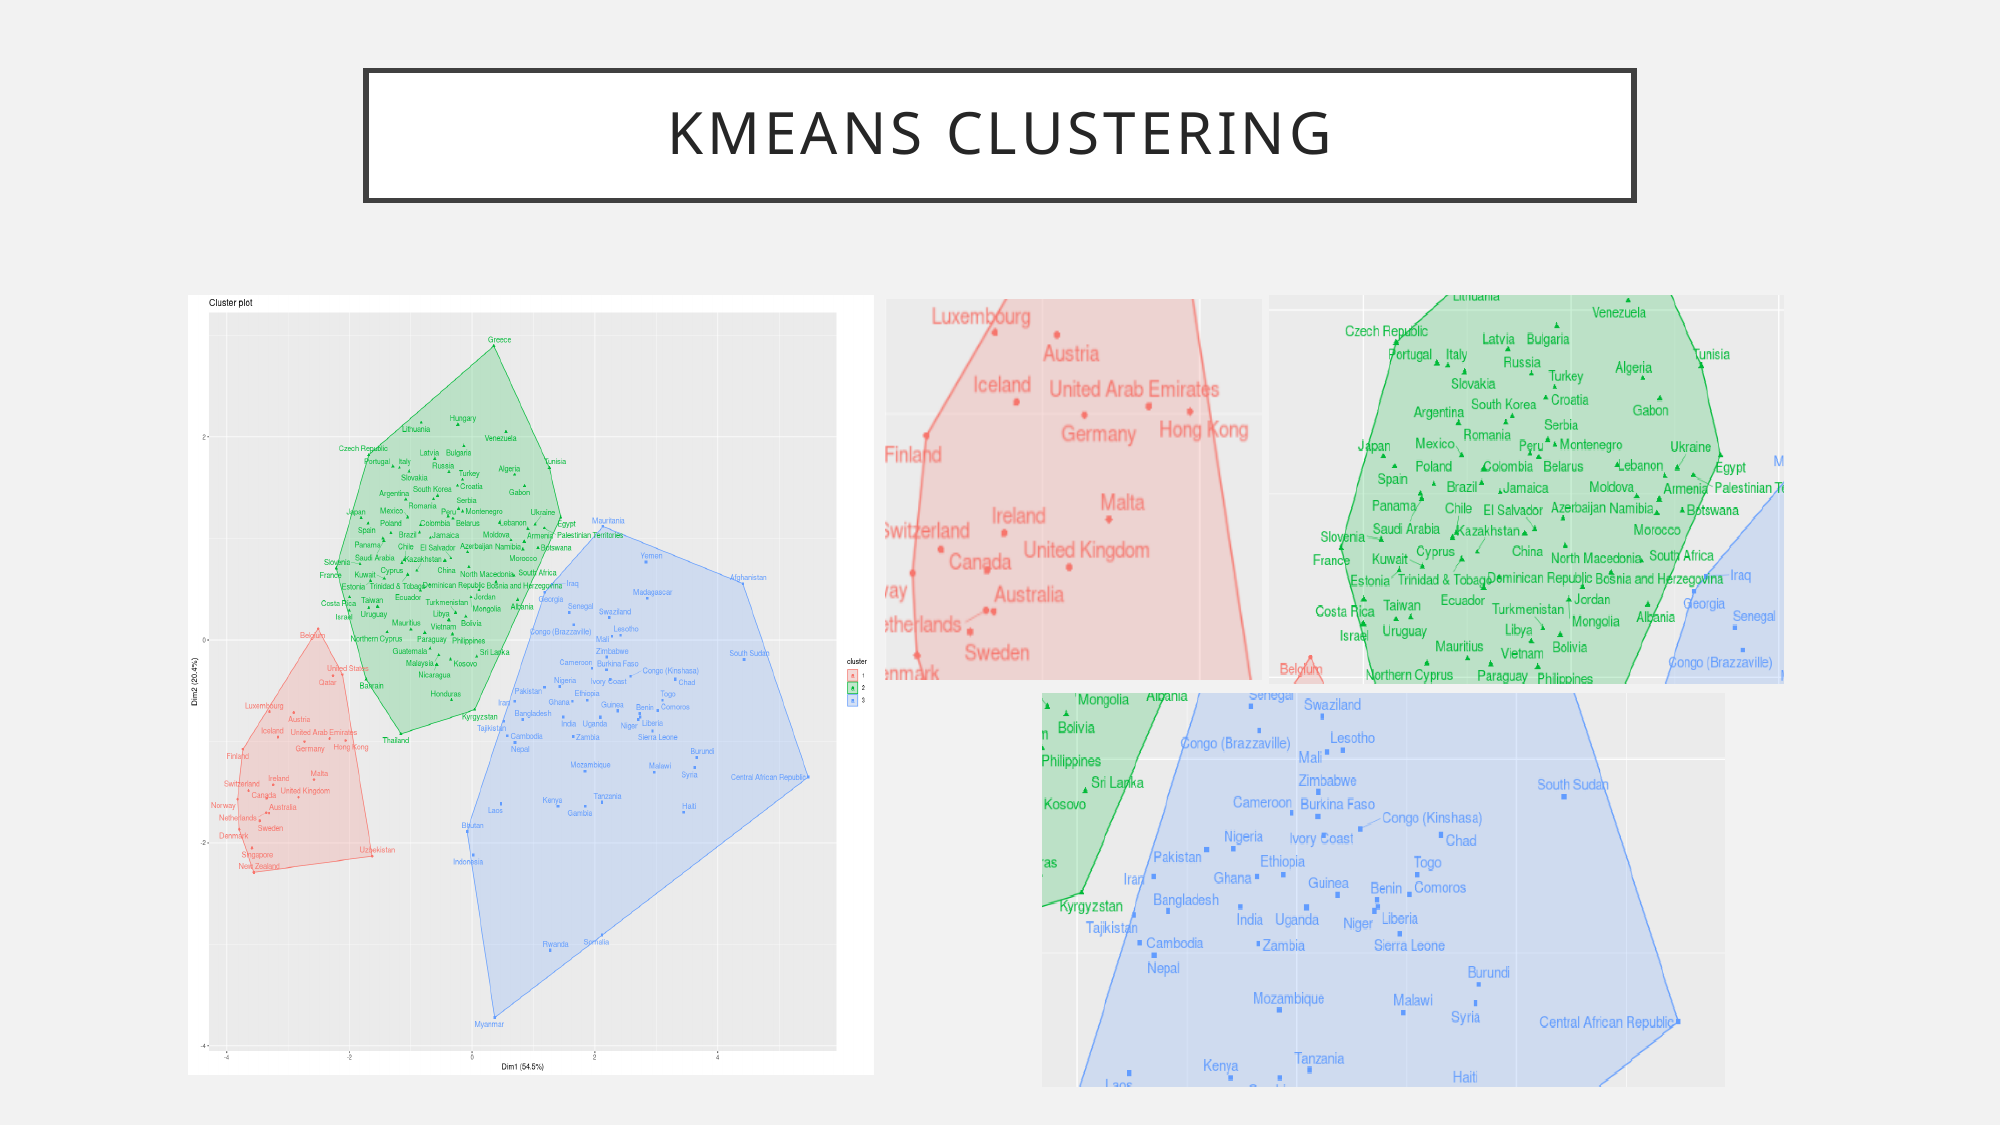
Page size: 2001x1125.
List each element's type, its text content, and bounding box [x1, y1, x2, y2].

picture [1042, 693, 1725, 1087]
picture [188, 294, 875, 1075]
text_box Kmeans Clustering [366, 70, 1634, 201]
picture [885, 298, 1263, 680]
picture [1268, 295, 1784, 685]
